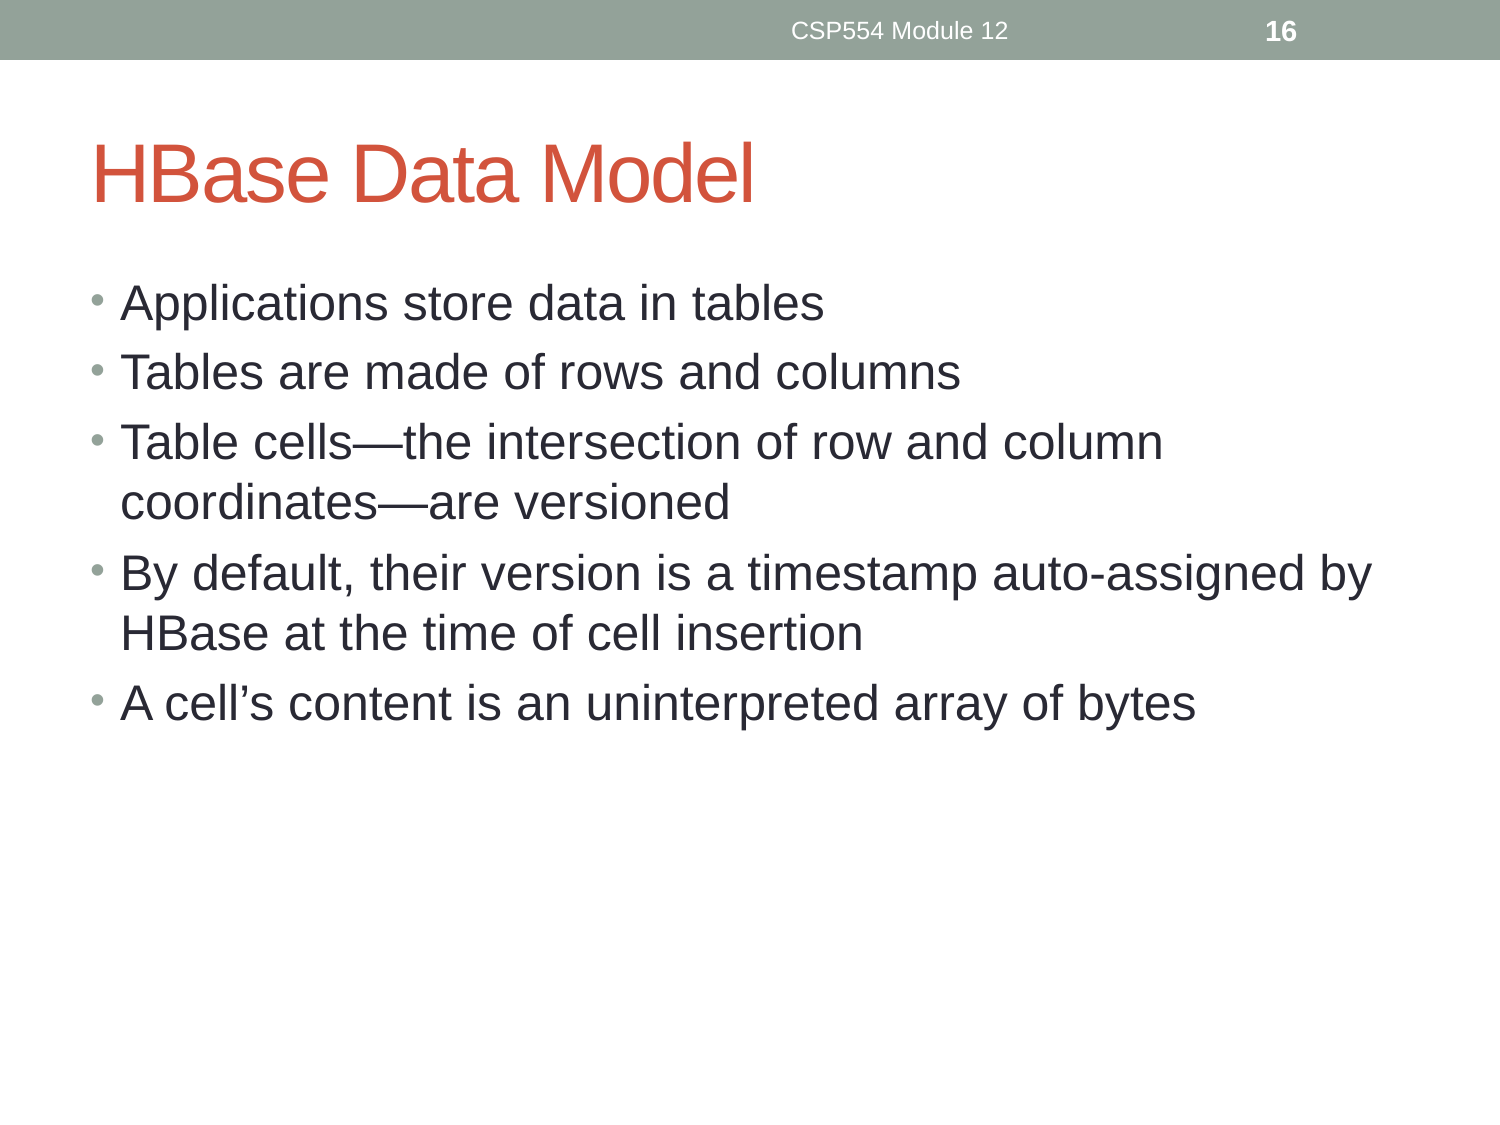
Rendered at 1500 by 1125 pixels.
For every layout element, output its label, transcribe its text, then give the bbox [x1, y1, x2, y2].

slide_number 16 [1250, 3, 1425, 57]
list Applications store data in tables Tables are made of rows and columns Table cells—the intersection of row and column coordinates—are versioned By default, their version is a timestamp auto-assigned by HBase at the time of cell insertion A cell’s content is an uninterpreted array of bytes [75, 262, 1425, 1063]
footer CSP554 Module 12 [562, 3, 1238, 57]
title HBase Data Model [75, 87, 1425, 250]
